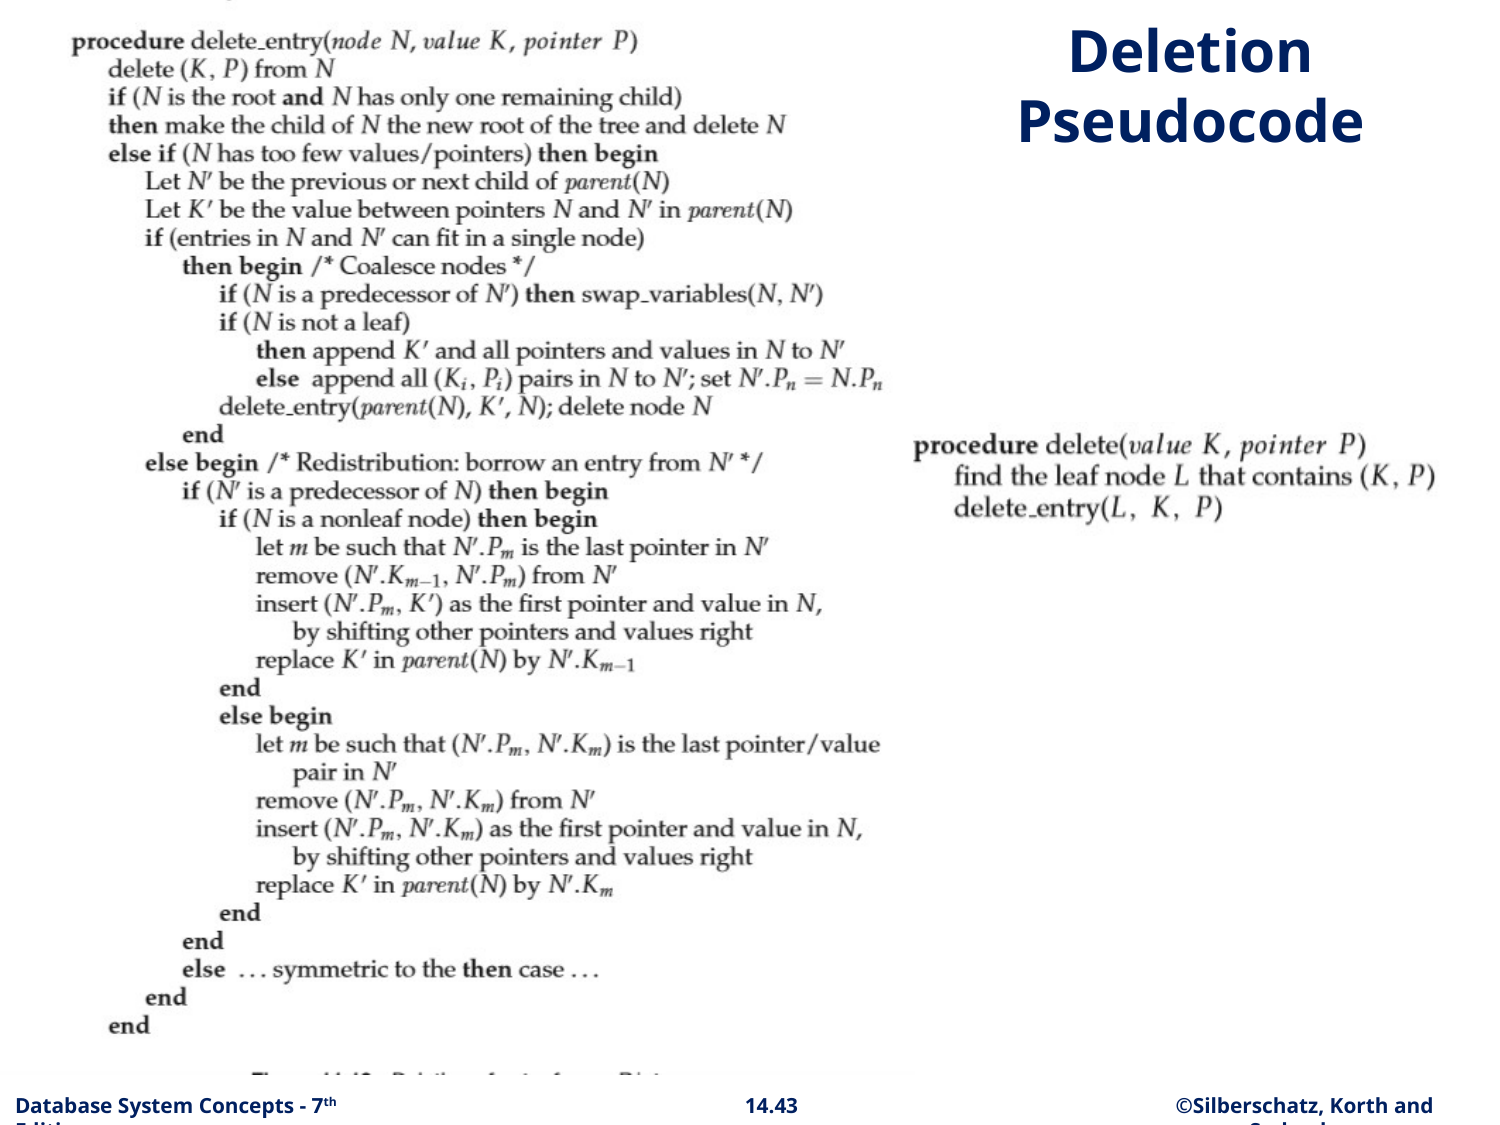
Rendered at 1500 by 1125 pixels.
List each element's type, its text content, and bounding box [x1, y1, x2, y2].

title Deletion Pseudocode [918, 62, 1489, 163]
picture [0, 0, 1472, 1076]
